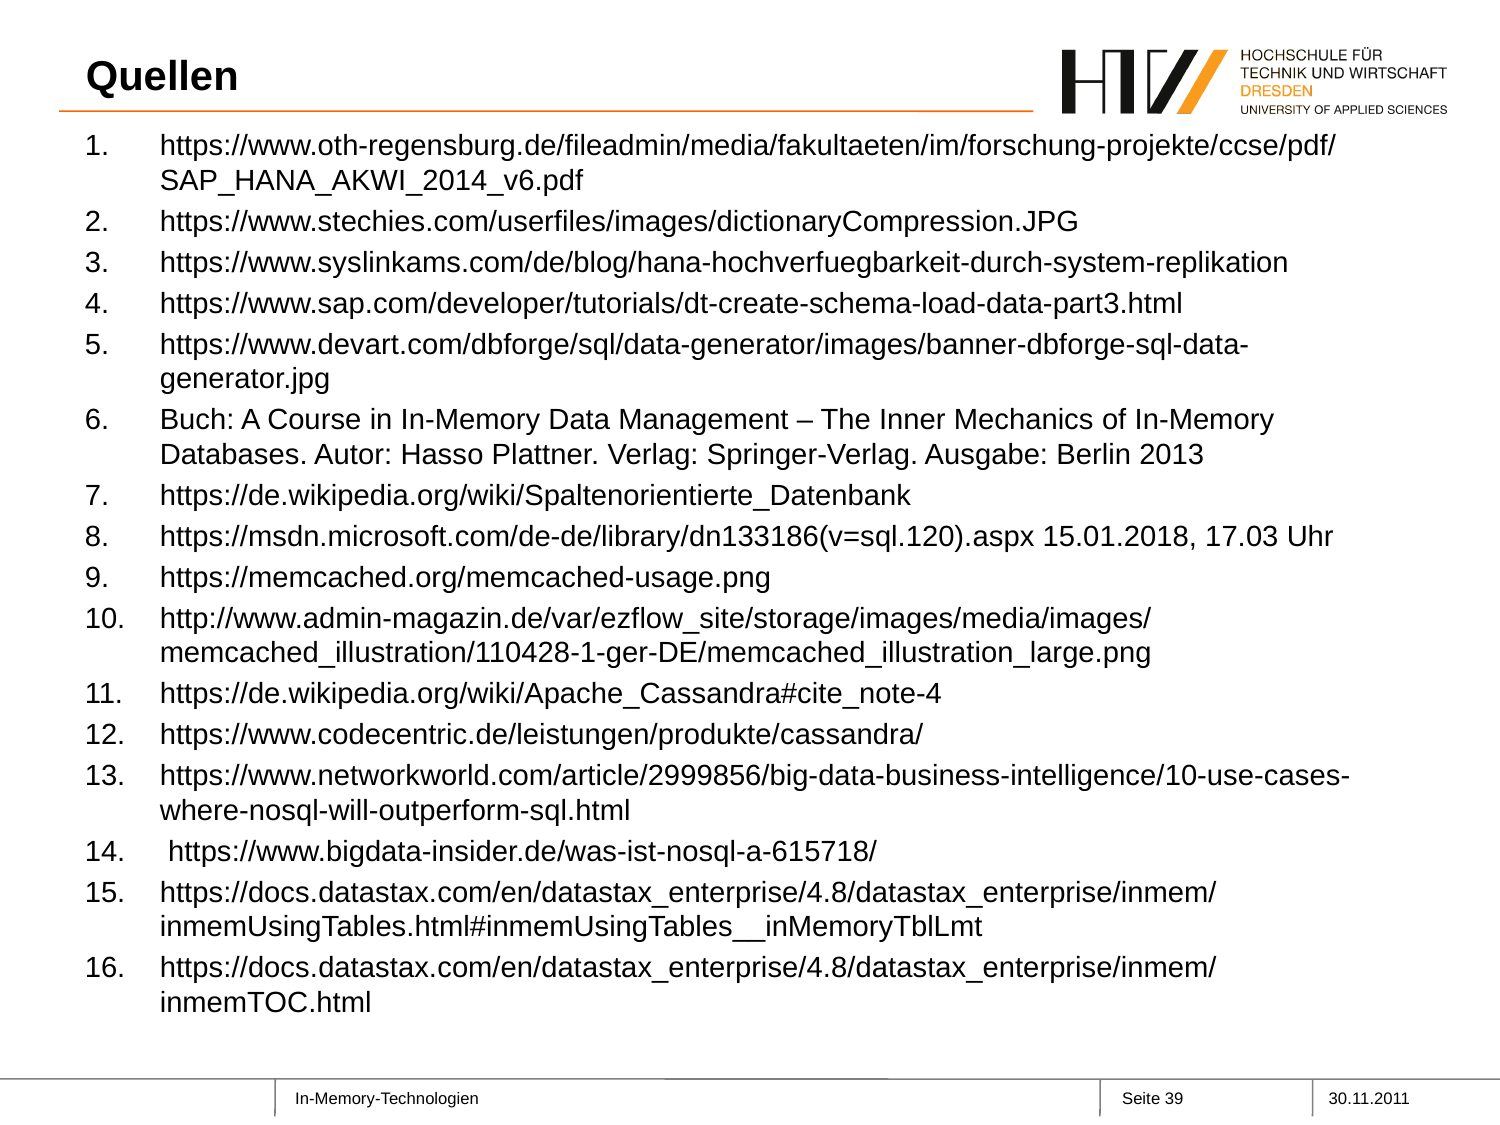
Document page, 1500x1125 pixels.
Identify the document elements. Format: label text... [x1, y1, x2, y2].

title Quellen [70, 29, 1040, 117]
list https://www.oth-regensburg.de/fileadmin/media/fakultaeten/im/forschung-projekte/ccse/pdf/SAP_HANA_AKWI_2014_v6.pdf https://www.stechies.com/userfiles/images/dictionaryCompression.JPG https://www.syslinkams.com/de/blog/hana-hochverfuegbarkeit-durch-system-replikation https://www.sap.com/developer/tutorials/dt-create-schema-load-data-part3.html https://www.devart.com/dbforge/sql/data-generator/images/banner-dbforge-sql-data-generator.jpg Buch: A Course in In-Memory Data Management – The Inner Mechanics of In-Memory Databases. Autor: Hasso Plattner. Verlag: Springer-Verlag. Ausgabe: Berlin 2013 https://de.wikipedia.org/wiki/Spaltenorientierte_Datenbank https://msdn.microsoft.com/de-de/library/dn133186(v=sql.120).aspx 15.01.2018, 17.03 Uhr https://memcached.org/memcached-usage.png http://www.admin-magazin.de/var/ezflow_site/storage/images/media/images/memcached_illustration/110428-1-ger-DE/memcached_illustration_large.png https://de.wikipedia.org/wiki/Apache_Cassandra#cite_note-4 https://www.codecentric.de/leistungen/produkte/cassandra/ https://www.networkworld.com/article/2999856/big-data-business-intelligence/10-use-cases-where-nosql-will-outperform-sql.html https://www.bigdata-insider.de/was-ist-nosql-a-615718/ https://docs.datastax.com/en/datastax_enterprise/4.8/datastax_enterprise/inmem/inmemUsingTables.html#inmemUsingTables__inMemoryTblLmt https://docs.datastax.com/en/datastax_enterprise/4.8/datastax_enterprise/inmem/inmemTOC.html [70, 119, 1423, 982]
picture [1062, 47, 1447, 114]
